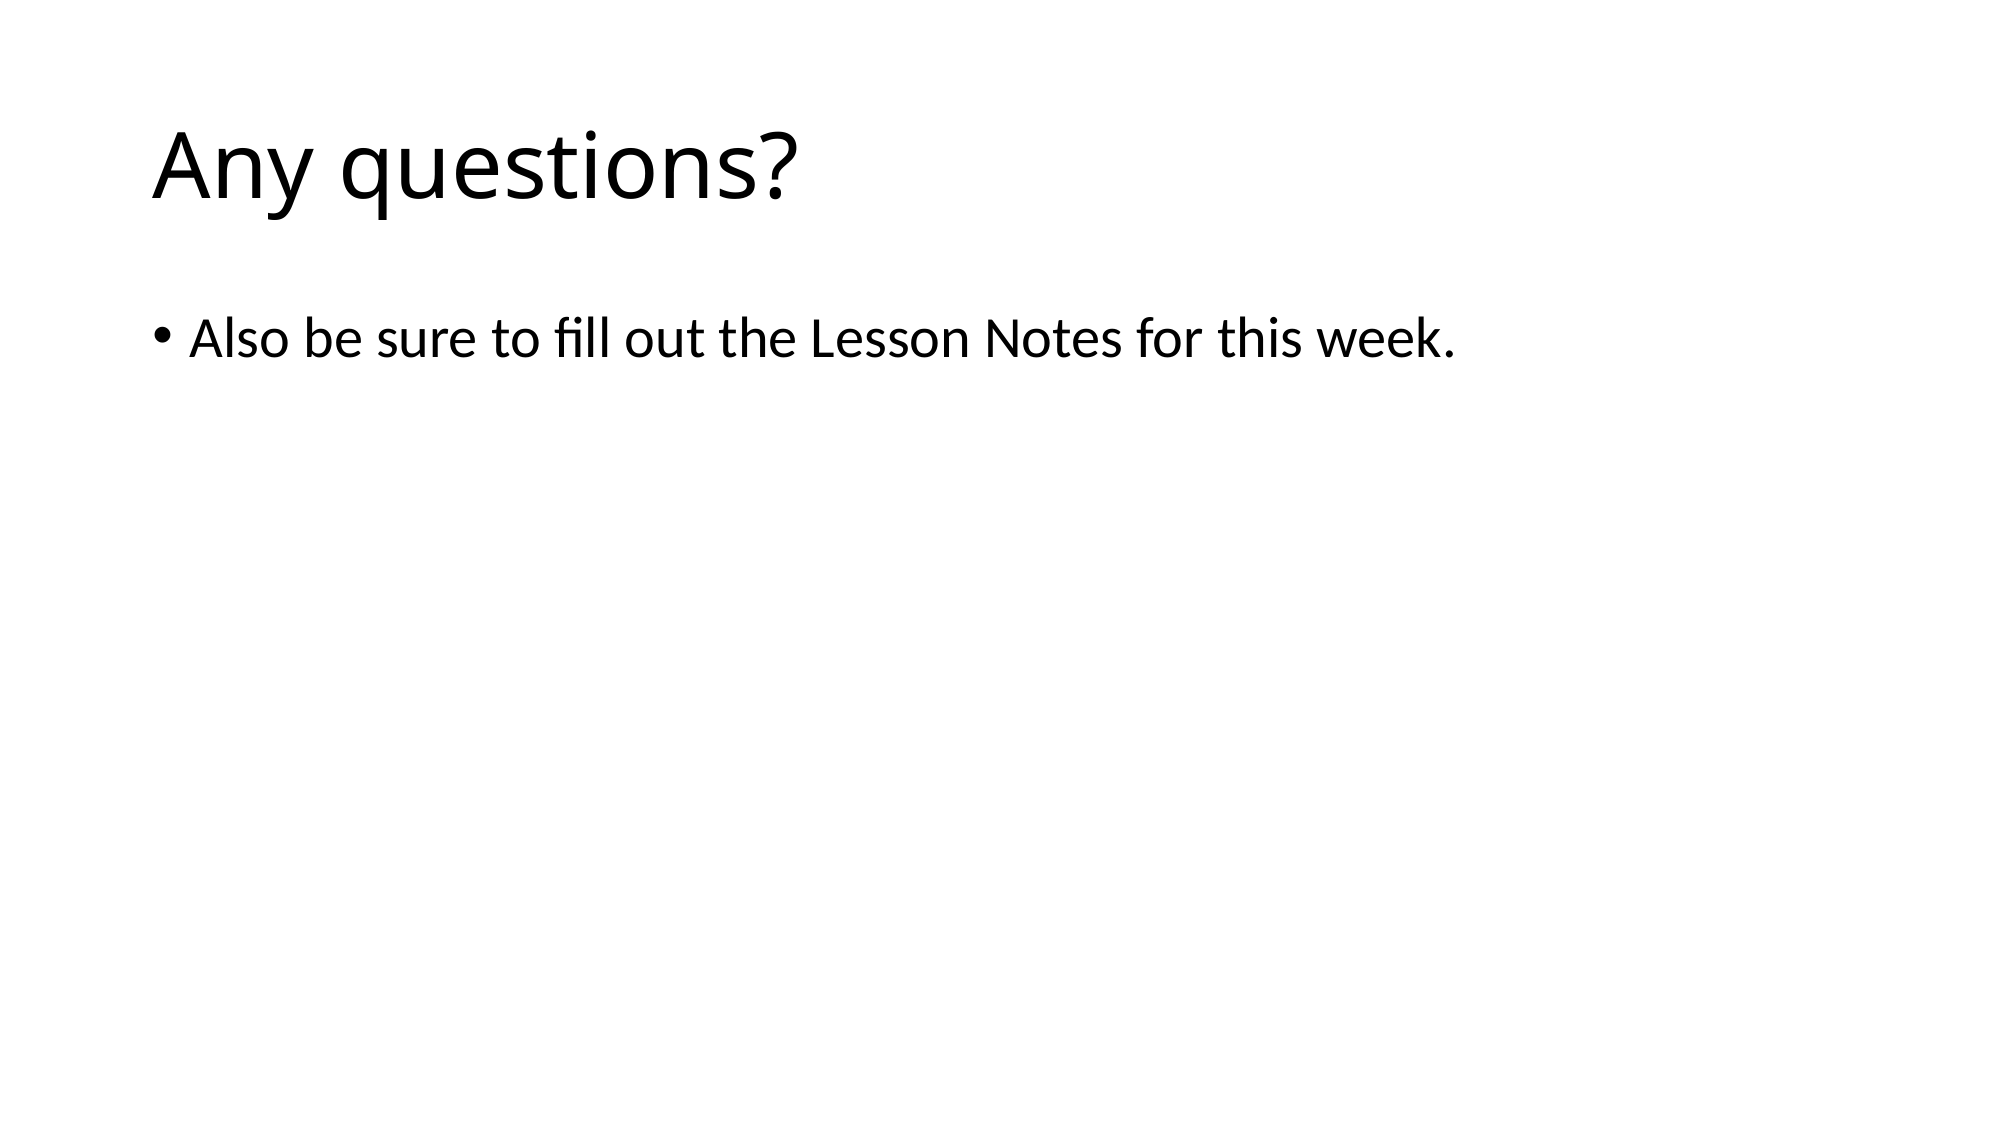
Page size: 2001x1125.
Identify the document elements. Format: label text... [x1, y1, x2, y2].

list Also be sure to fill out the Lesson Notes for this week. [137, 299, 1863, 1014]
title Any questions? [137, 59, 1863, 278]
